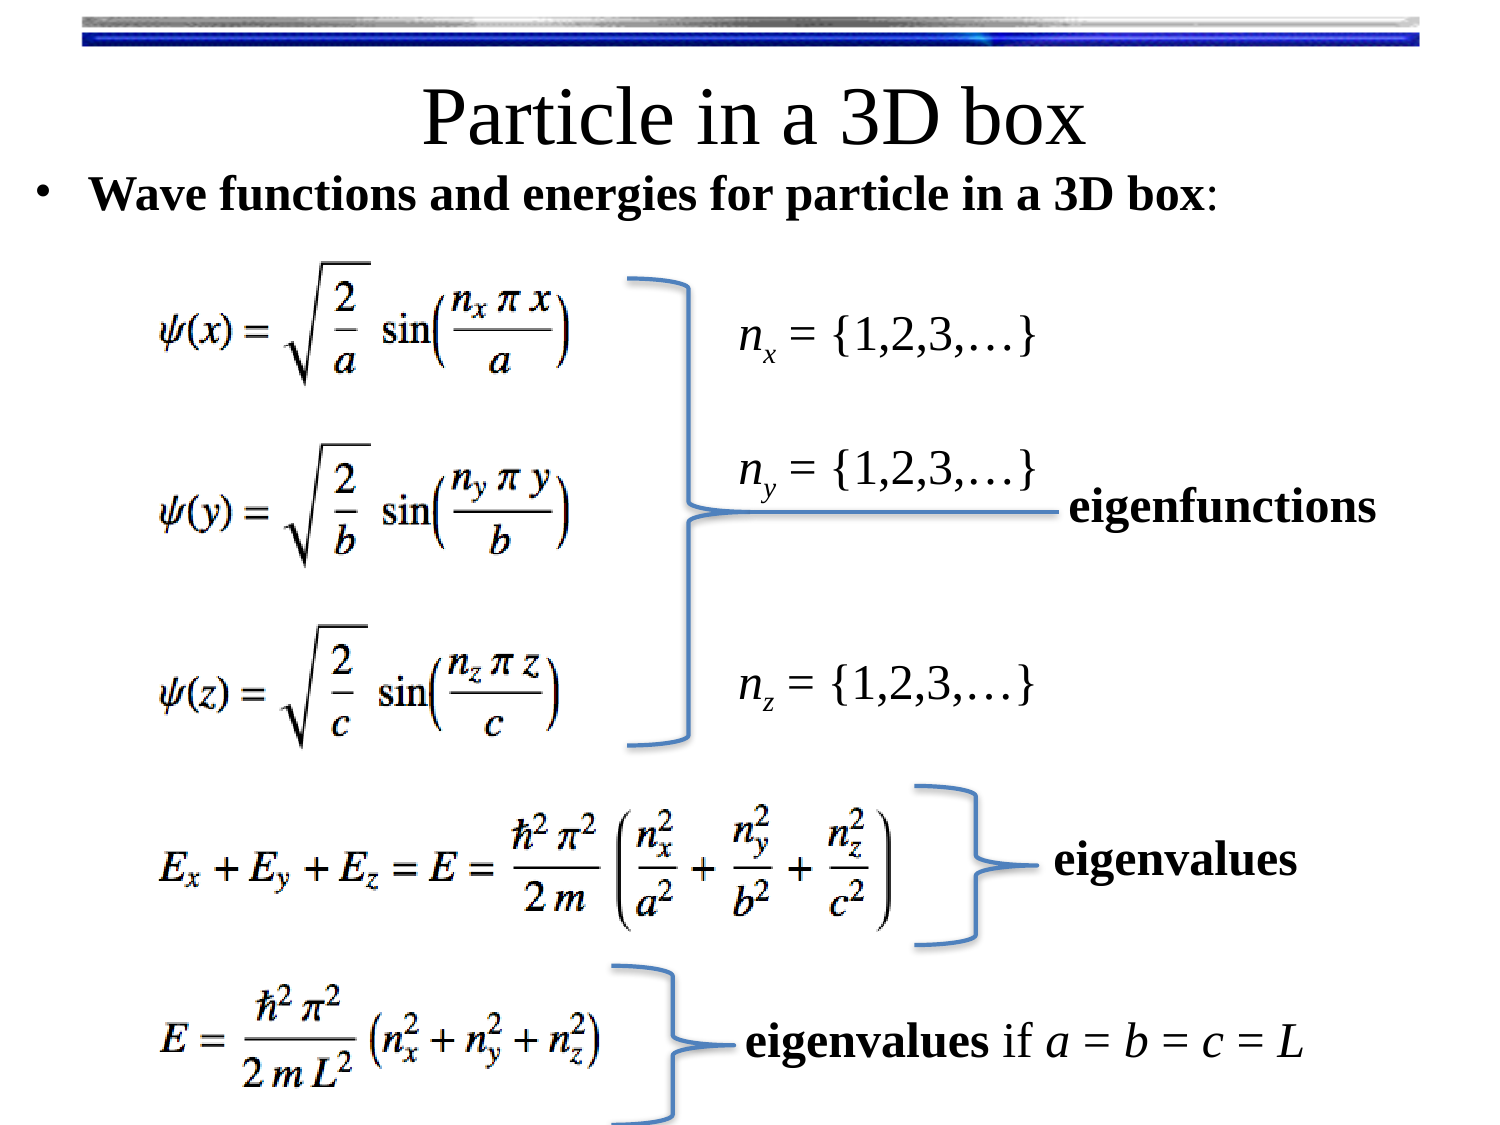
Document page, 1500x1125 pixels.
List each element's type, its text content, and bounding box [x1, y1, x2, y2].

text_box [918, 783, 1038, 948]
text_box eigenfunctions [1053, 465, 1393, 540]
picture [79, 12, 1426, 52]
picture [129, 236, 915, 1125]
text_box eigenvalues [1038, 817, 1313, 893]
text_box ny = {1,2,3,…} [918, 427, 1055, 508]
text_box Particle in a 3D box [17, 19, 1492, 204]
text_box eigenvalues if a = b = c = L [919, 999, 1333, 1075]
text_box nx = {1,2,3,…} [918, 293, 1055, 377]
text_box Wave functions and energies for particle in a 3D box: [16, 160, 1442, 250]
text_box nz = {1,2,3,…} [918, 642, 1054, 726]
